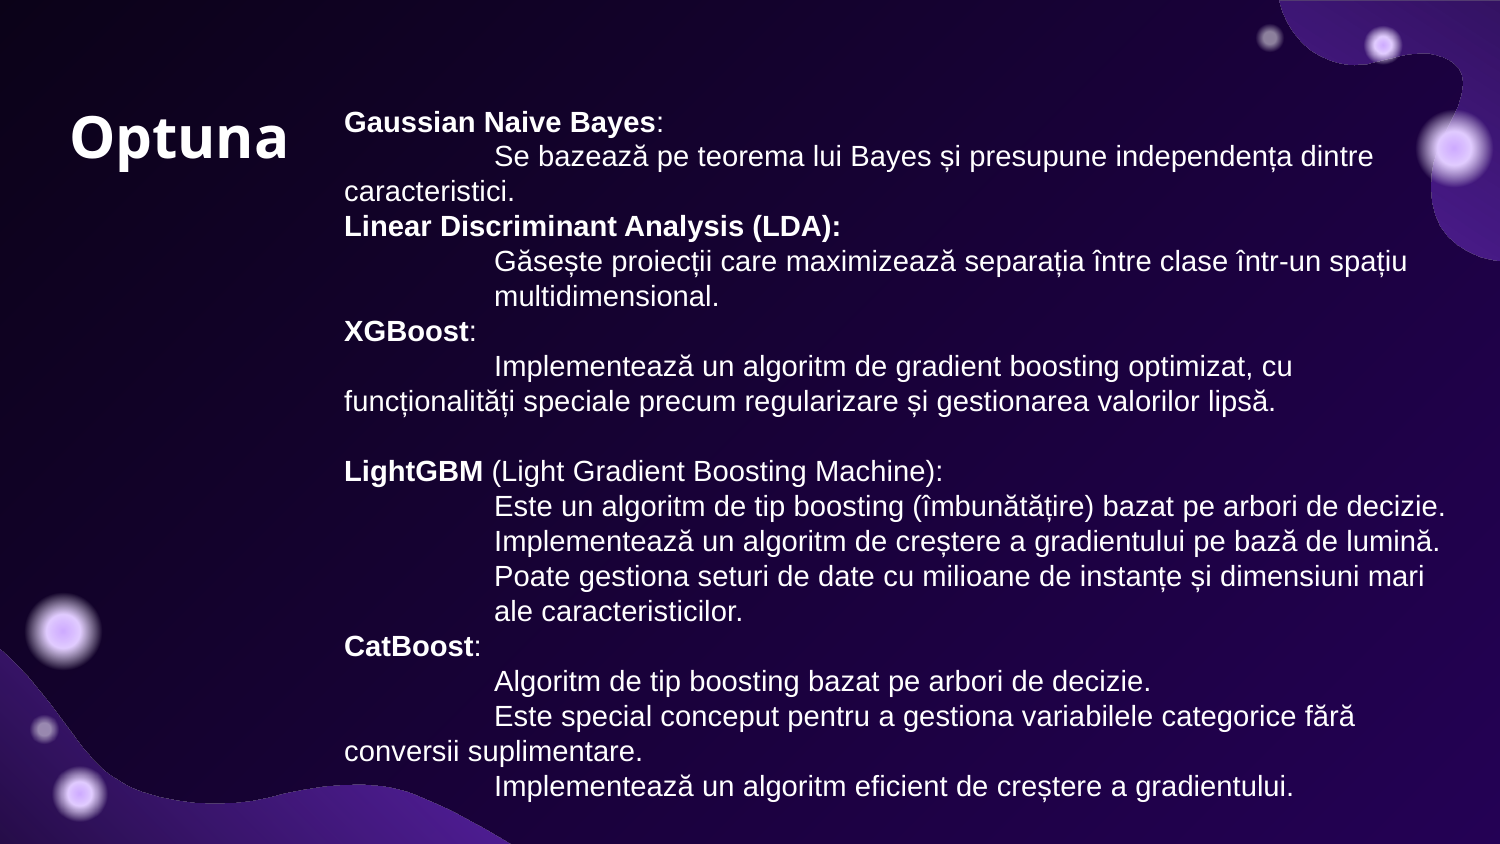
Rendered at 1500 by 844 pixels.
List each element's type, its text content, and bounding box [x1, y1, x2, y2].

title Optuna [54, 86, 329, 186]
text_box Gaussian Naive Bayes: Se bazează pe teorema lui Bayes și presupune independența dintre caracteristici. Linear Discriminant Analysis (LDA): Găsește proiecții care maximizează separația între clase într-un spațiu multidimensional. XGBoost: Implementează un algoritm de gradient boosting optimizat, cu funcționalități speciale precum regularizare și gestionarea valorilor lipsă. LightGBM (Light Gradient Boosting Machine): Este un algoritm de tip boosting (îmbunătățire) bazat pe arbori de decizie. Implementează un algoritm de creștere a gradientului pe bază de lumină. Poate gestiona seturi de date cu milioane de instanțe și dimensiuni mari ale caracteristicilor. CatBoost: Algoritm de tip boosting bazat pe arbori de decizie. Este special conceput pentru a gestiona variabilele categorice fără conversii suplimentare. Implementează un algoritm eficient de creștere a gradientului. [329, 25, 1480, 810]
